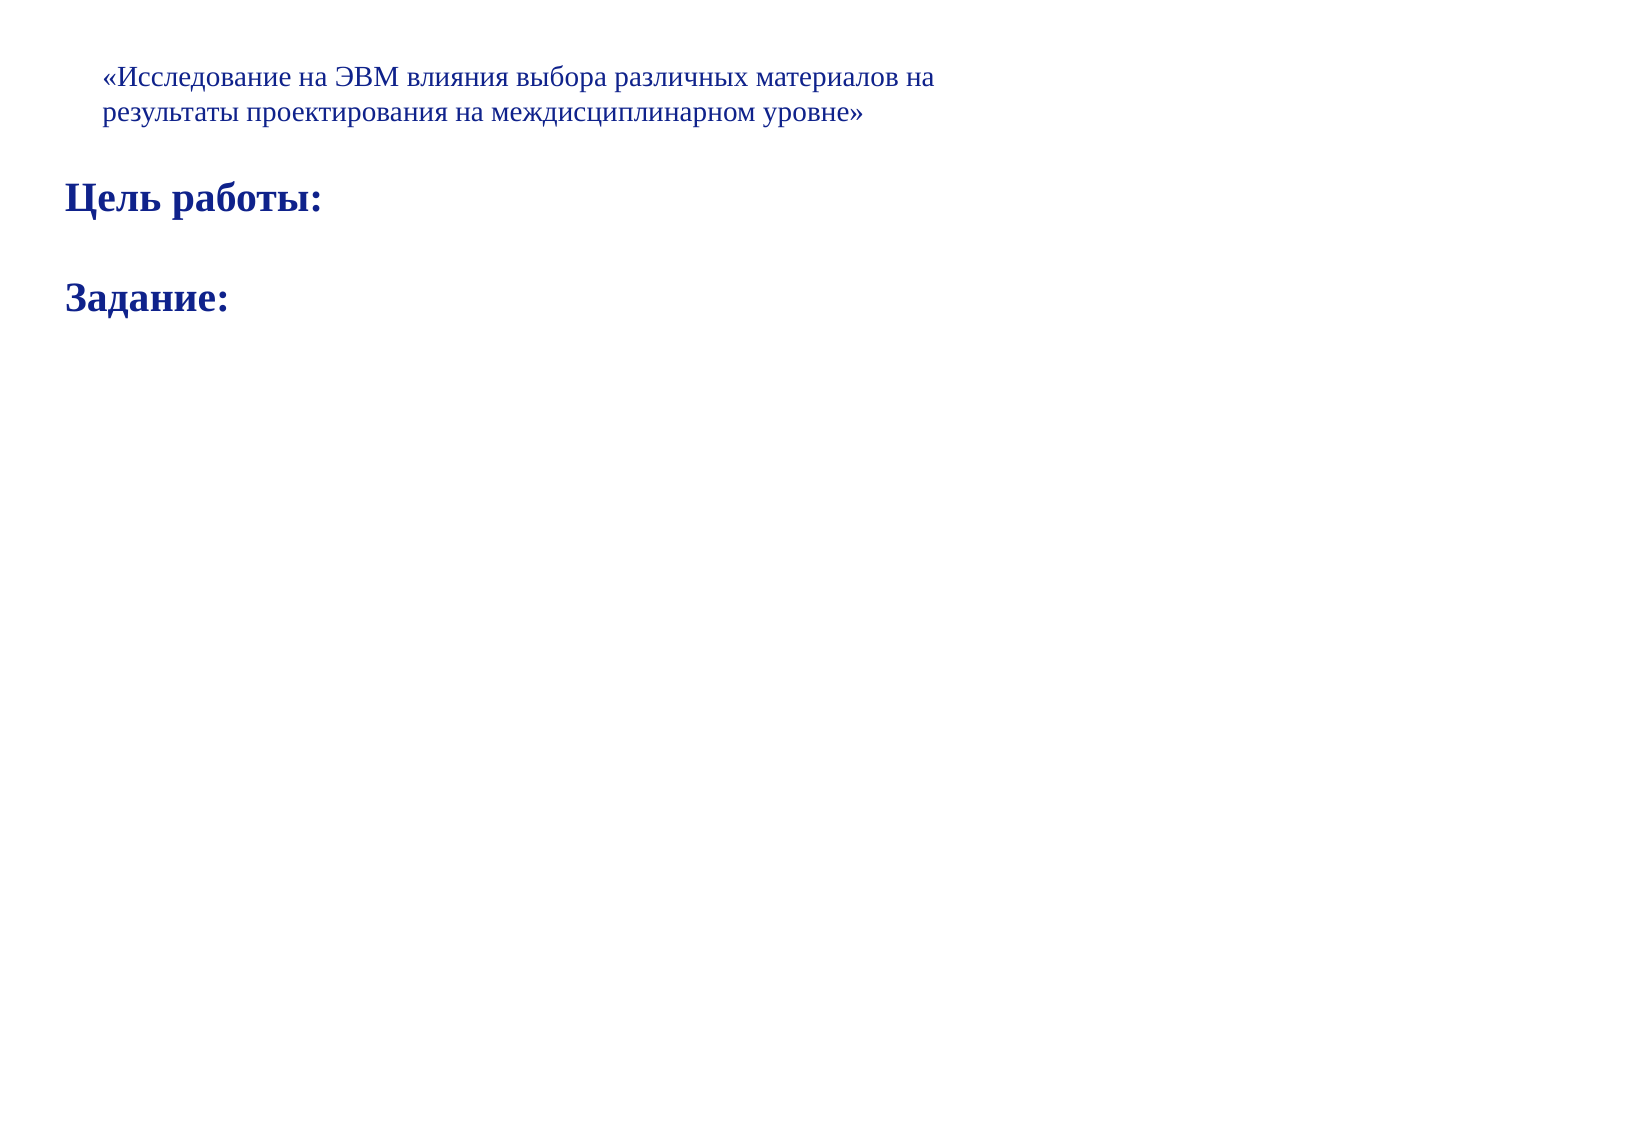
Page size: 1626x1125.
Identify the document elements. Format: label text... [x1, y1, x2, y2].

text_box Цель работы: Задание: [49, 162, 1511, 328]
text_box «Исследование на ЭВМ влияния выбора различных материалов на результаты проектирования на междисциплинарном уровне» [87, 49, 1488, 136]
